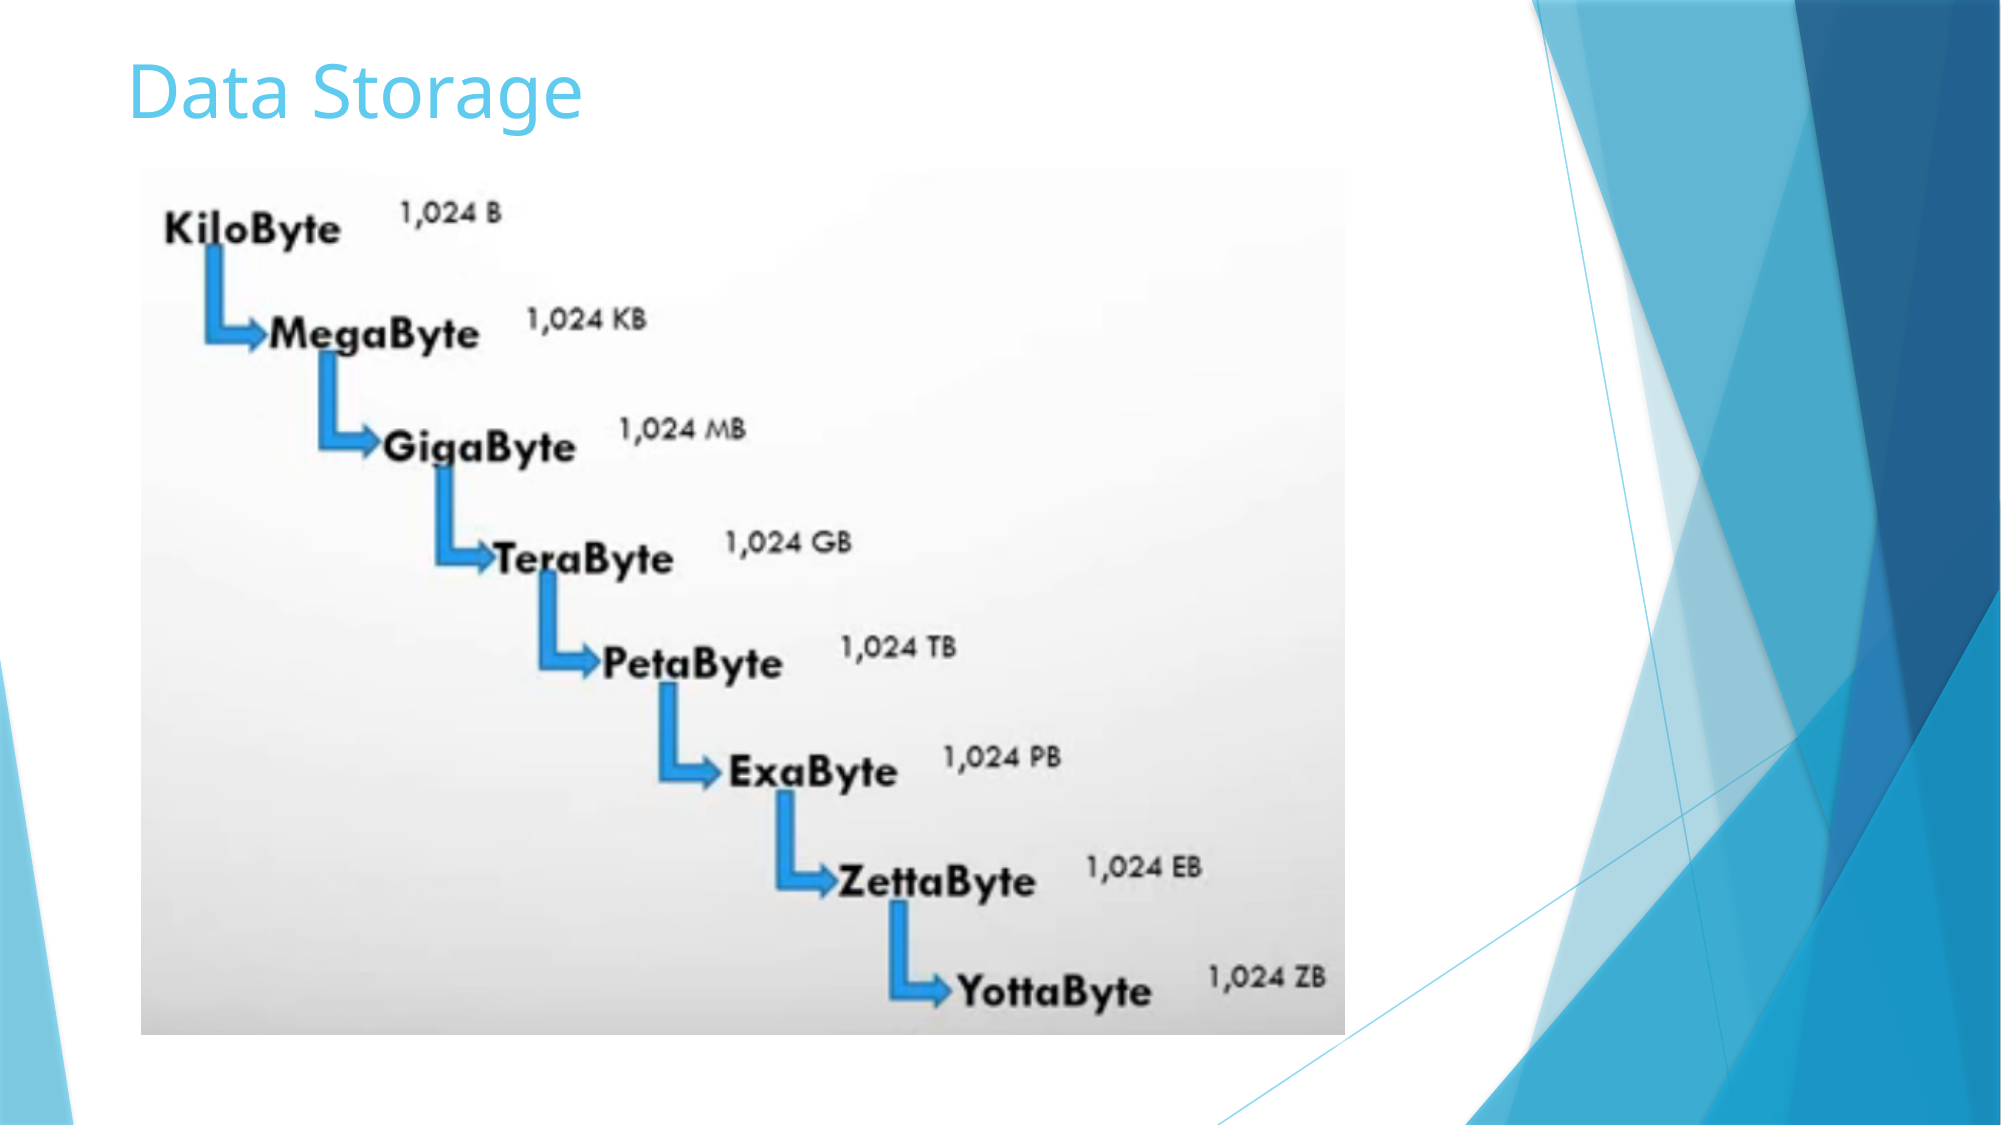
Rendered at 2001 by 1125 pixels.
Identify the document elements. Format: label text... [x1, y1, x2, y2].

picture [140, 168, 1345, 1035]
title Data Storage [111, 36, 1522, 154]
